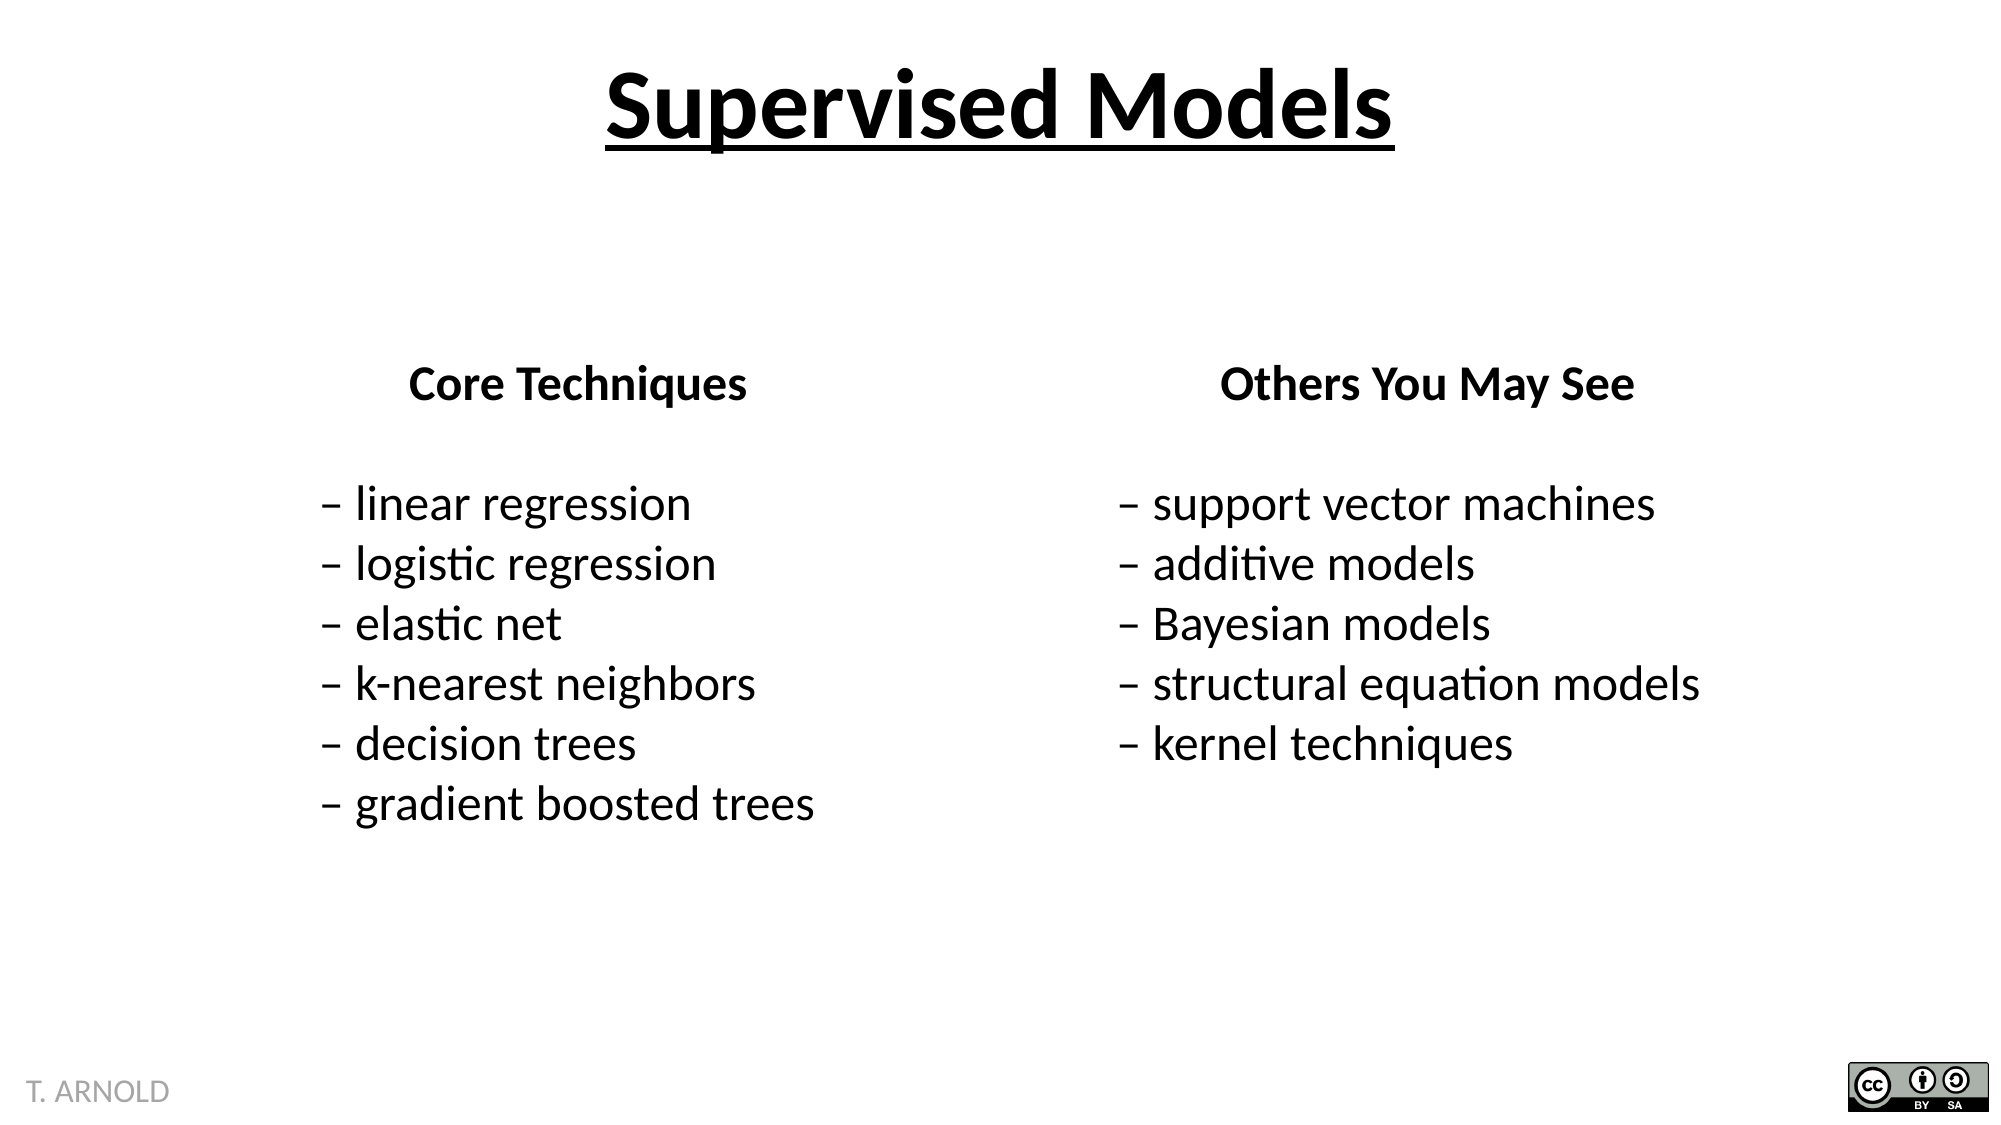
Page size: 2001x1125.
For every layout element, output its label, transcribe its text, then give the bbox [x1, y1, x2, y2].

picture [1848, 1062, 1989, 1112]
text_box Others You May See – support vector machines – additive models – Bayesian models – structural equation models – kernel techniques [1101, 342, 1755, 778]
text_box Core Techniques – linear regression – logistic regression – elastic net – k-nearest neighbors – decision trees – gradient boosted trees [304, 342, 853, 838]
text_box Supervised Models [395, 30, 1605, 166]
text_box T. ARNOLD [11, 1062, 673, 1117]
